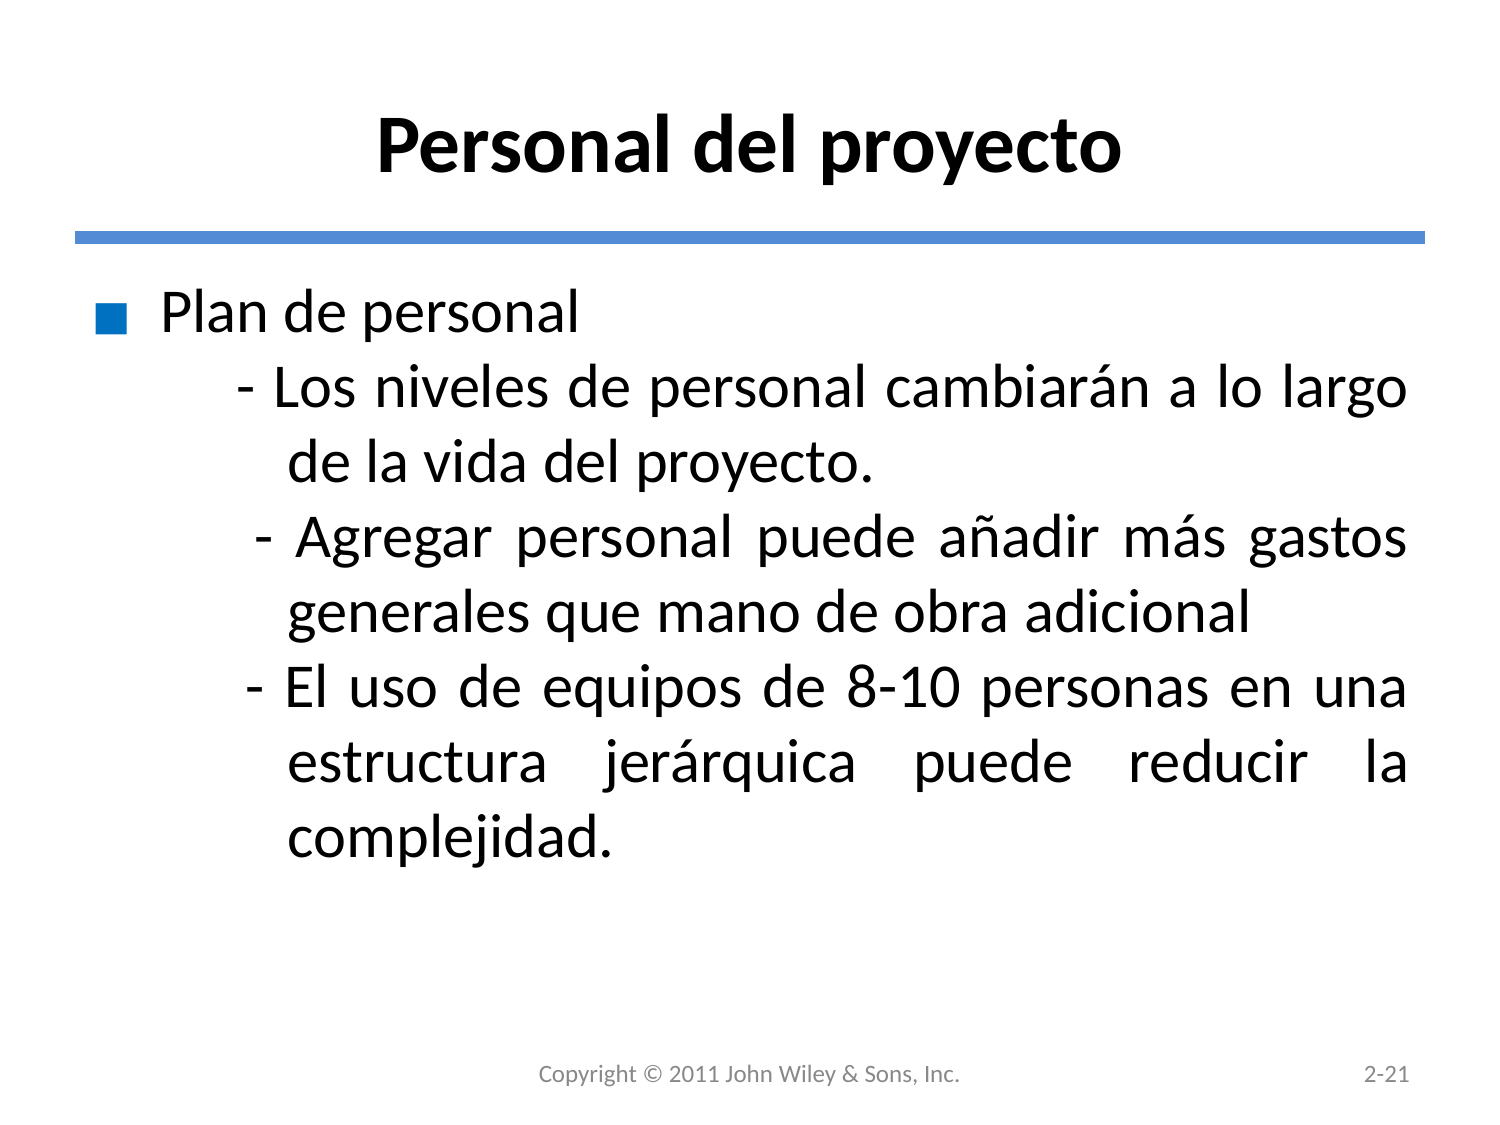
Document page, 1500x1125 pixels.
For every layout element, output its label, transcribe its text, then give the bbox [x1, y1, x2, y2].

footer Copyright © 2011 John Wiley & Sons, Inc. [512, 1042, 988, 1103]
list Plan de personal - Los niveles de personal cambiarán a lo largo de la vida del proyecto. - Agregar personal puede añadir más gastos generales que mano de obra adicional - El uso de equipos de 8-10 personas en una estructura jerárquica puede reducir la complejidad. [75, 262, 1425, 1005]
title Personal del proyecto [75, 45, 1425, 233]
slide_number 2-21 [1074, 1042, 1425, 1103]
